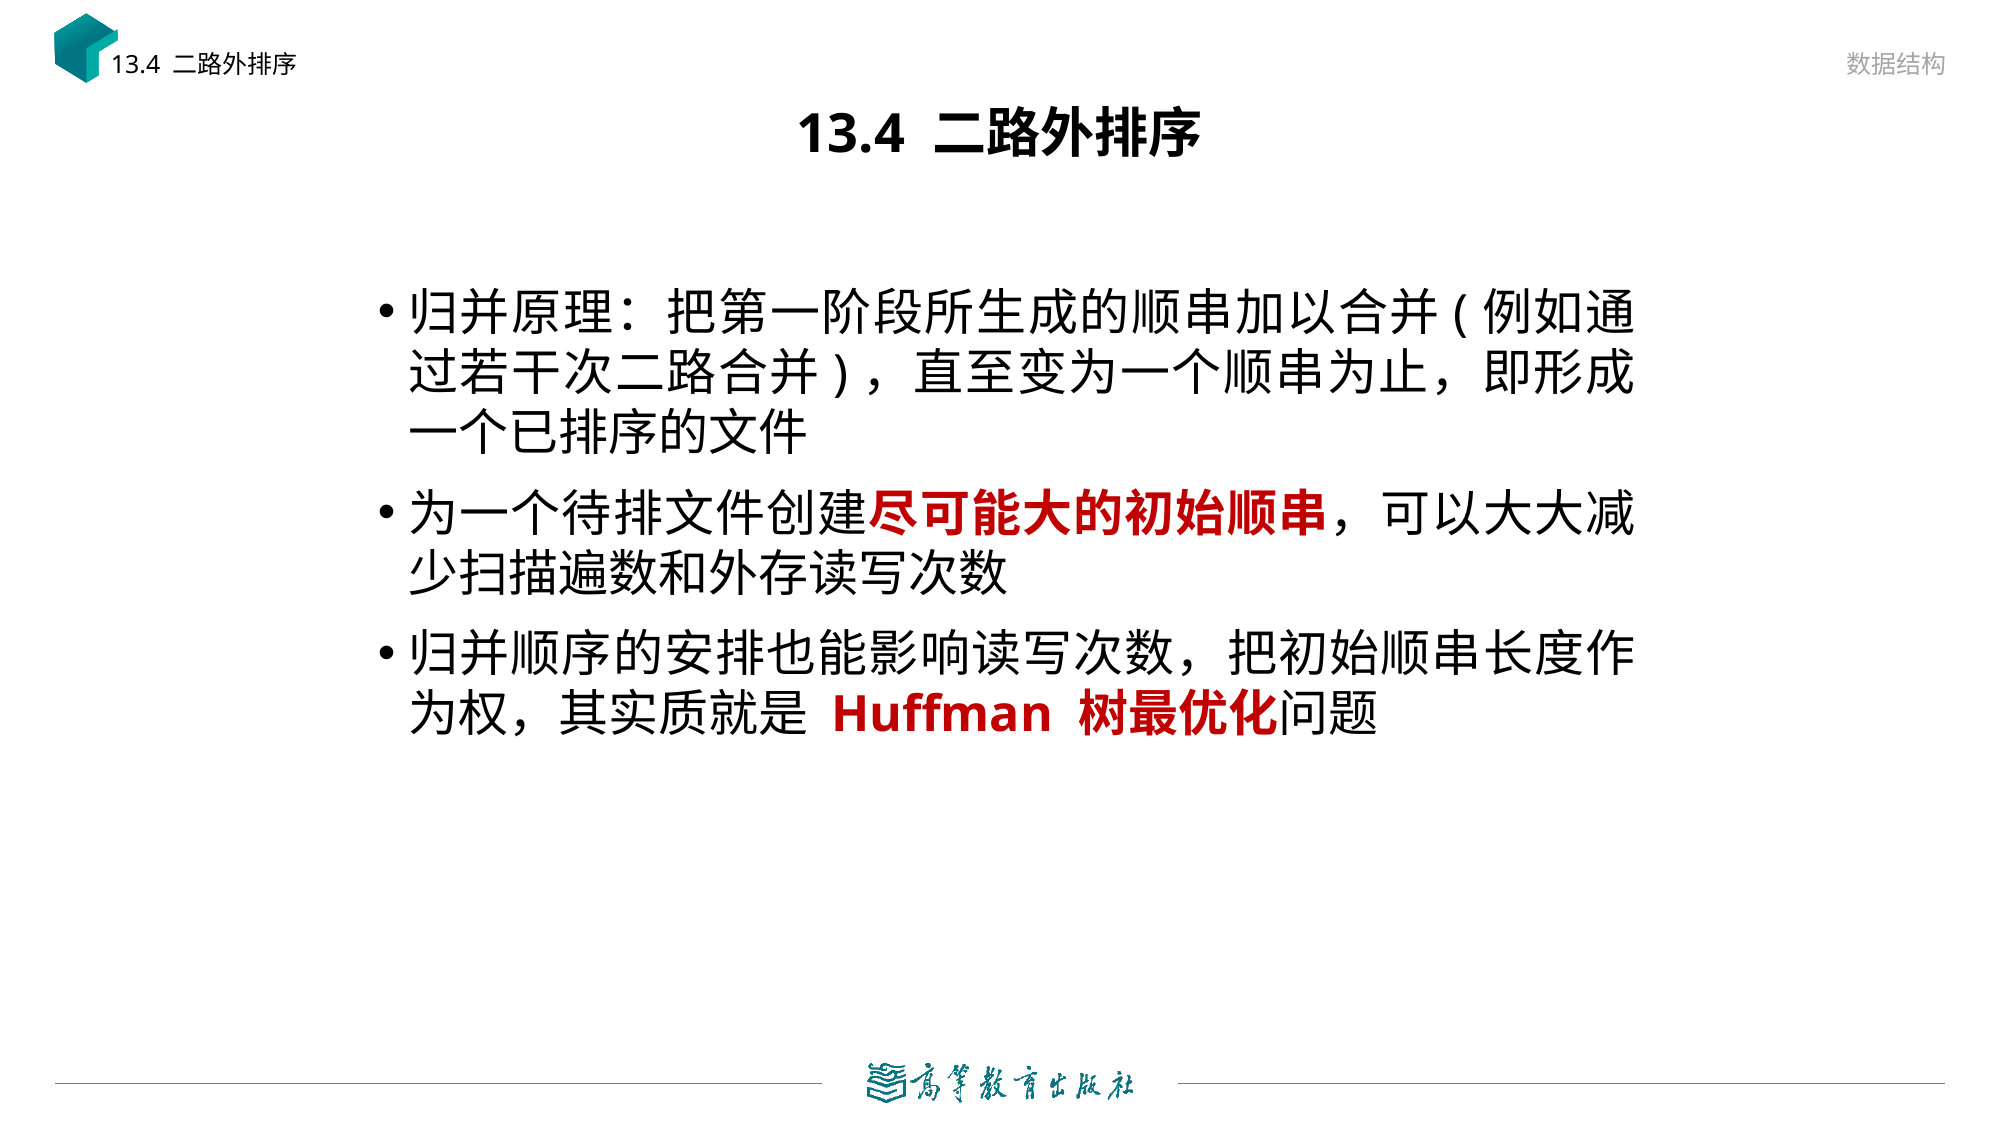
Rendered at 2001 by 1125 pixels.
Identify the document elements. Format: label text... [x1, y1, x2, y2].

text_box 归并原理：把第一阶段所生成的顺串加以合并(例如通过若干次二路合并)，直至变为一个顺串为止，即形成一个已排序的文件 为一个待排文件创建尽可能大的初始顺串，可以大大减少扫描遍数和外存读写次数 归并顺序的安排也能影响读写次数，把初始顺串长度作为权，其实质就是 Huffman 树最优化问题 [362, 272, 1651, 859]
picture [867, 1063, 1133, 1103]
subtitle 13.4 二路外排序 [95, 44, 894, 99]
list 数据结构 [1115, 32, 1962, 86]
title 13.4 二路外排序 [137, 92, 1863, 178]
